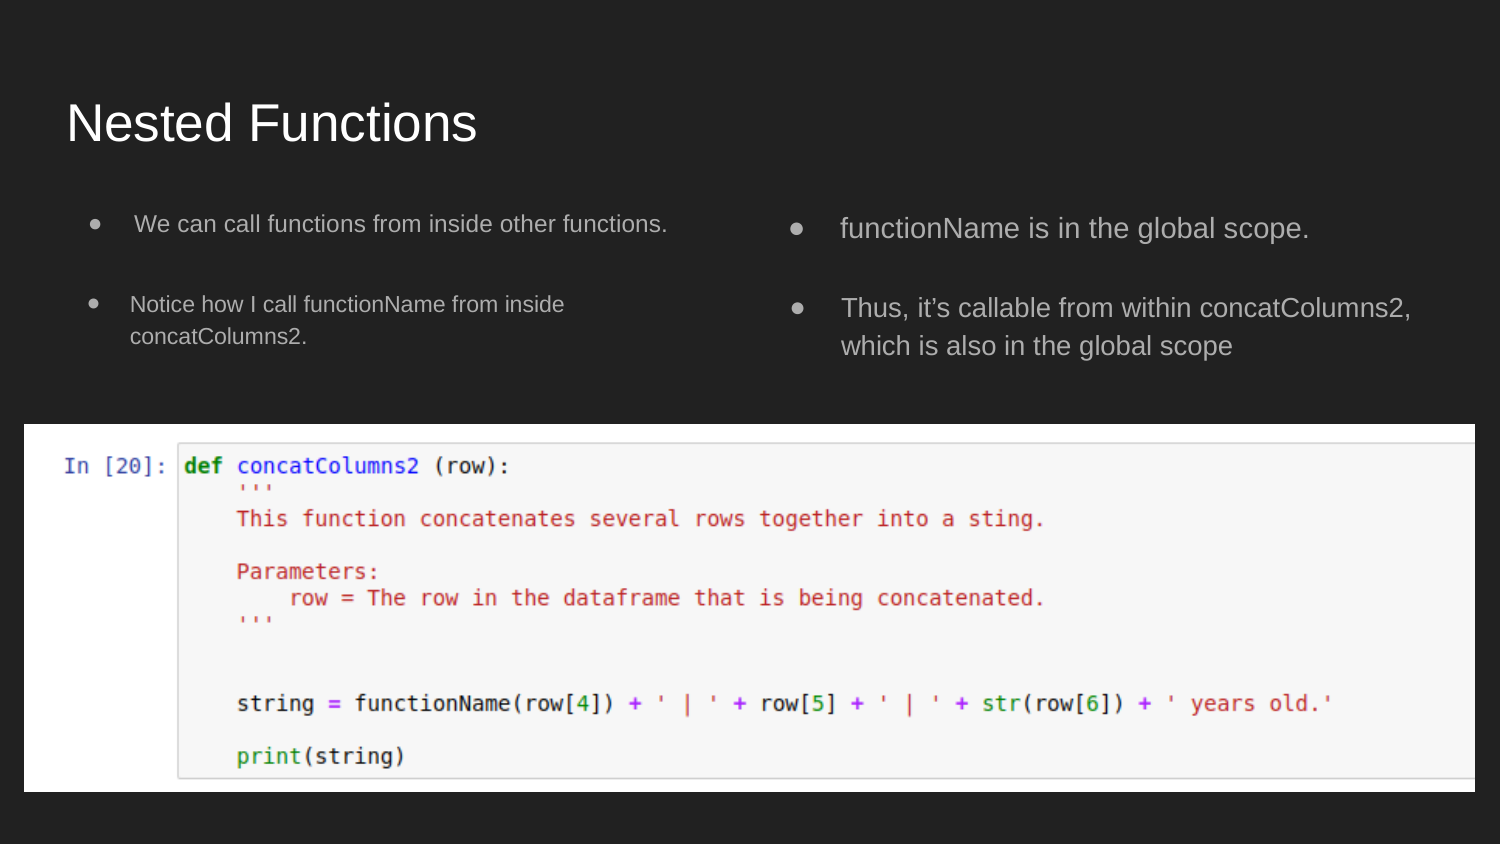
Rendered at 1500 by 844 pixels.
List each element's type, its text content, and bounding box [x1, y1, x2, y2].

picture [24, 423, 1476, 792]
title Nested Functions [51, 72, 1449, 167]
list We can call functions from inside other functions. [51, 189, 708, 270]
list Notice how I call functionName from inside concatColumns2. [51, 270, 708, 365]
list functionName is in the global scope. [750, 189, 1407, 270]
list Thus, it’s callable from within concatColumns2, which is also in the global scope [750, 270, 1449, 377]
